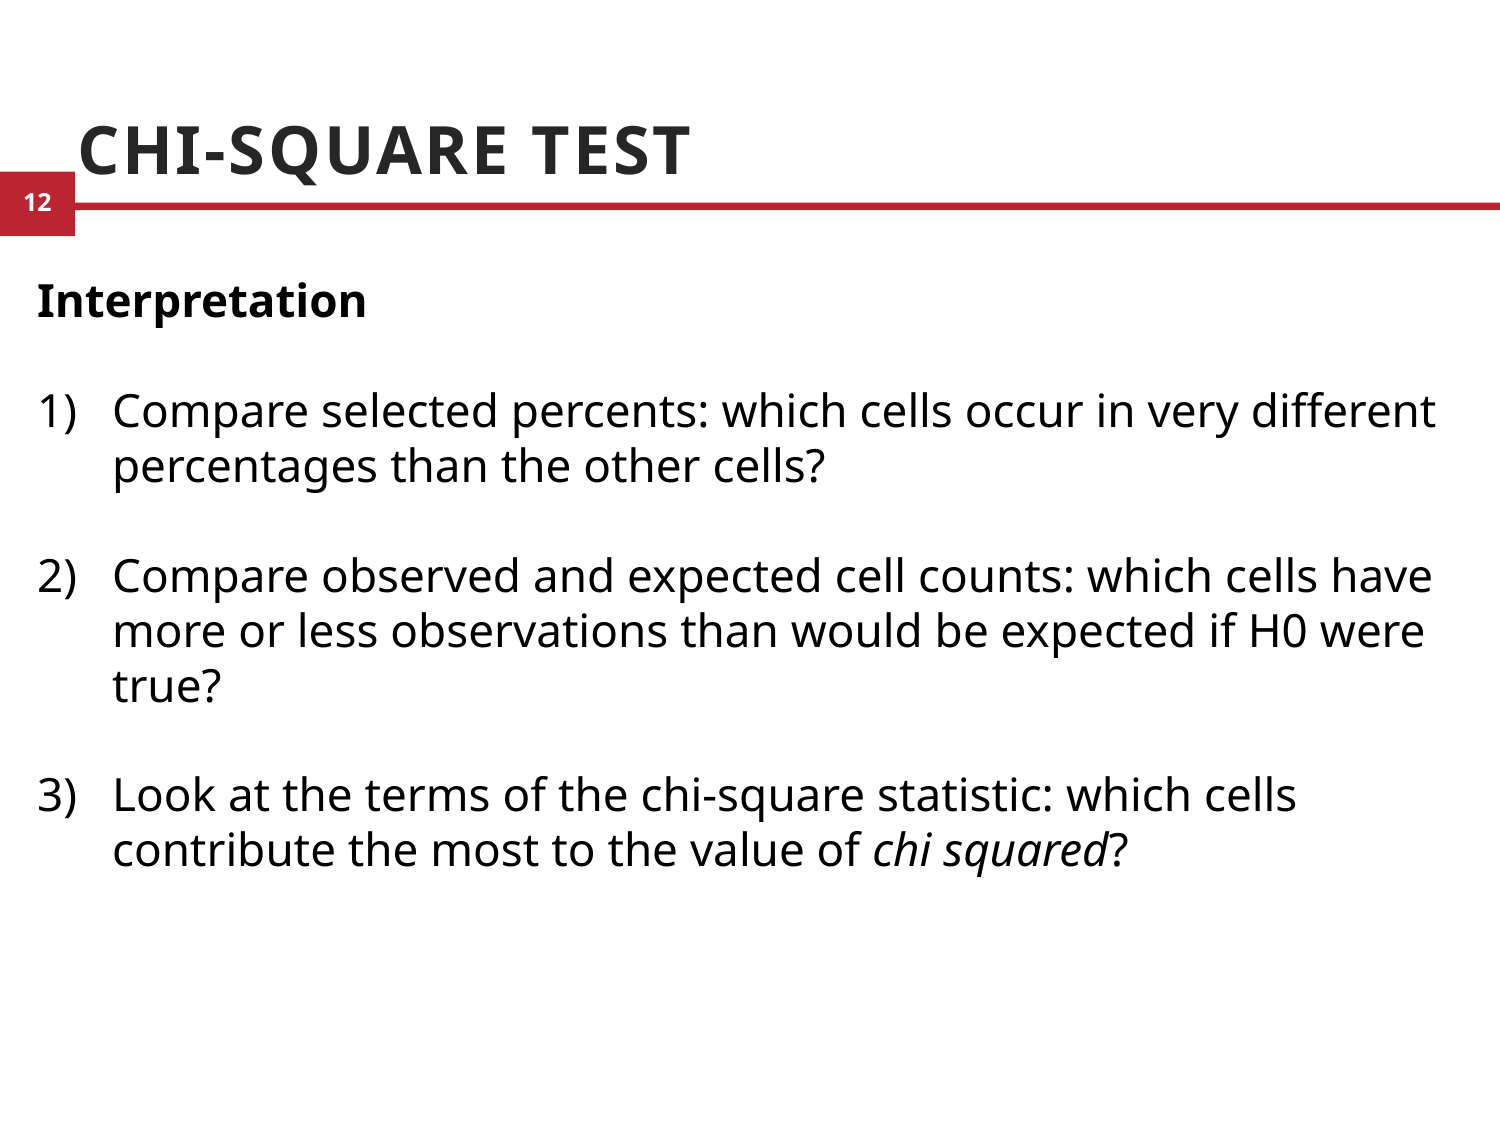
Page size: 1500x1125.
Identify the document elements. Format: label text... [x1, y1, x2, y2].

text_box Interpretation Compare selected percents: which cells occur in very different percentages than the other cells? Compare observed and expected cell counts: which cells have more or less observations than would be expected if H0 were true? Look at the terms of the chi-square statistic: which cells contribute the most to the value of chi squared? [22, 263, 1500, 884]
title Chi-Square Test [75, 0, 1425, 188]
